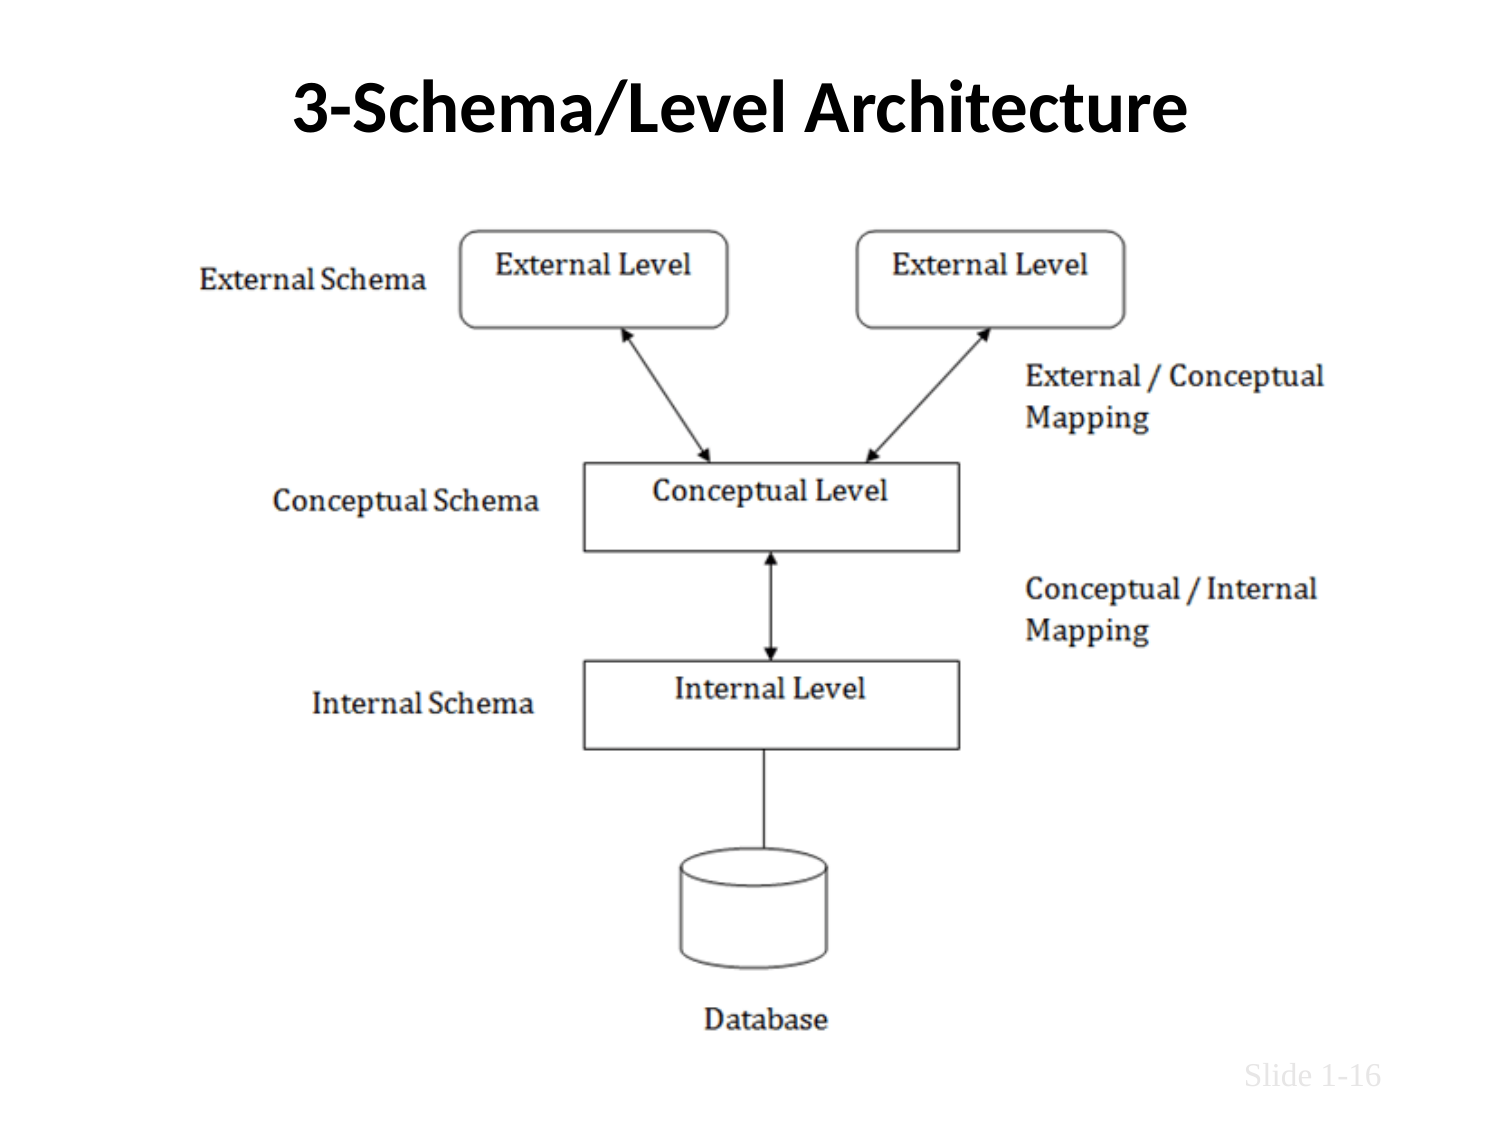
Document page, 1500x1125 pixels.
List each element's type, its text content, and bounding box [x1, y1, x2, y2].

picture [199, 200, 1328, 1043]
list 3-Schema/Level Architecture [67, 60, 1415, 139]
slide_number Slide 1-16 [1059, 1042, 1397, 1103]
